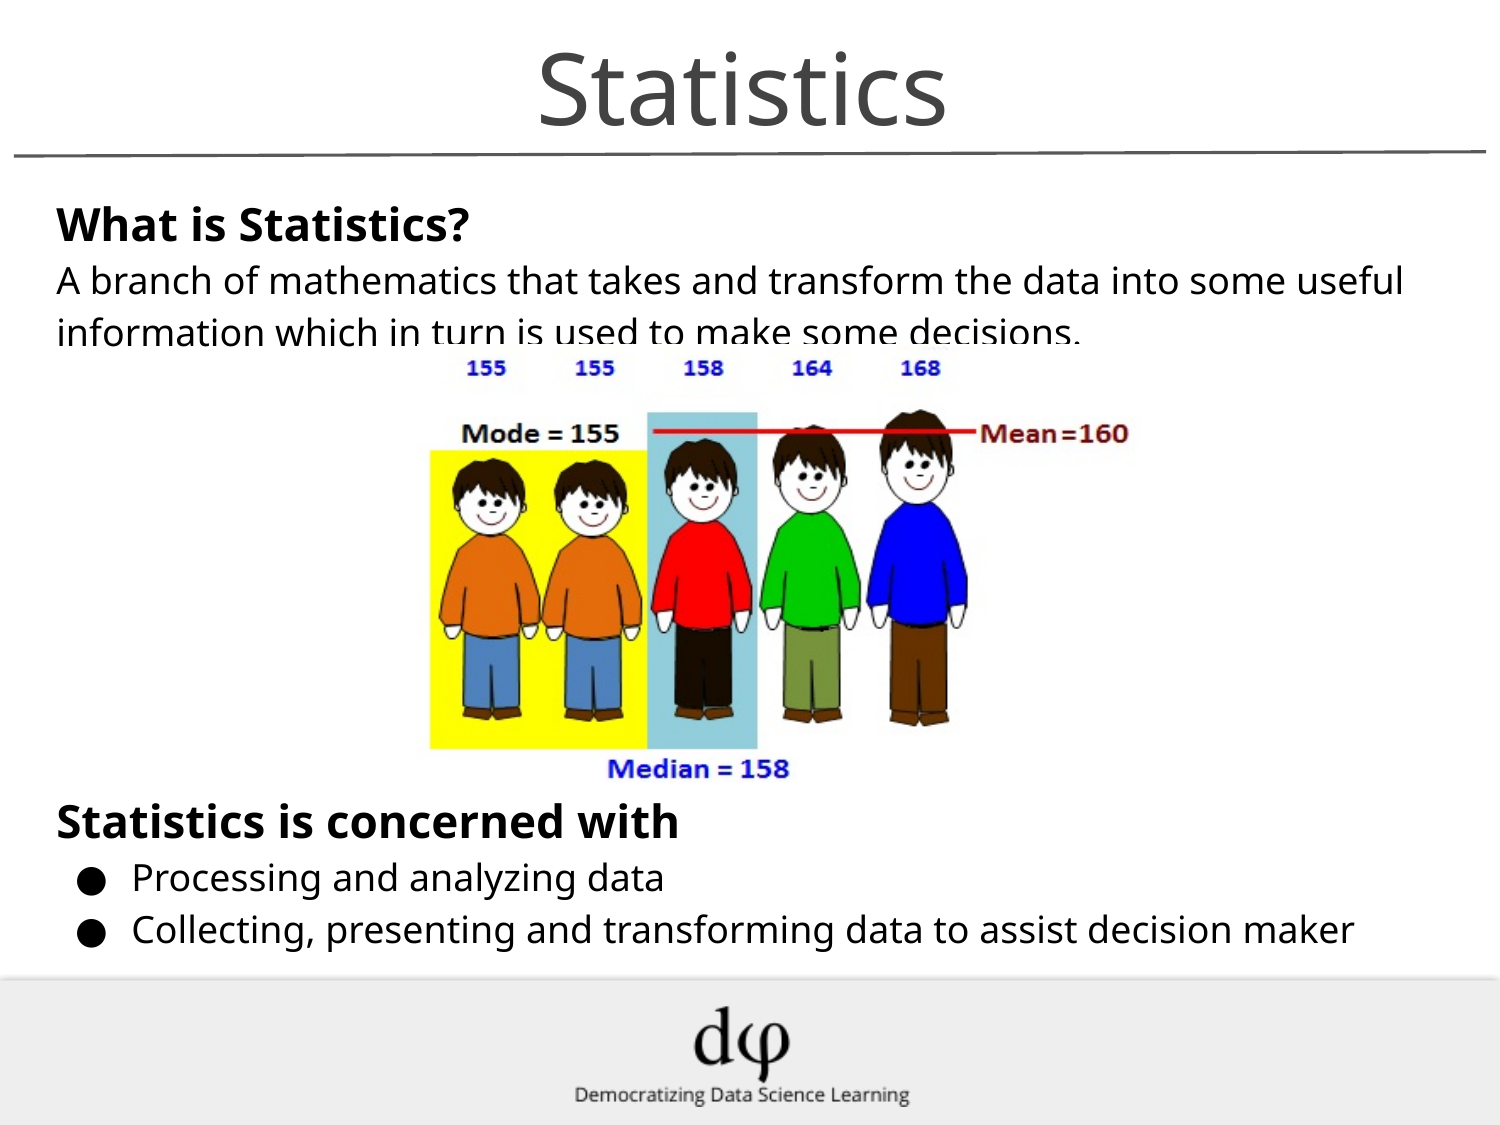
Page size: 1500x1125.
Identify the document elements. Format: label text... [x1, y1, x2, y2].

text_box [0, 980, 1500, 1125]
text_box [13, 151, 1487, 157]
text_box What is Statistics? A branch of mathematics that takes and transform the data into some useful information which in turn is used to make some decisions. Statistics is concerned with Processing and analyzing data Collecting, presenting and transforming data to assist decision maker [41, 171, 1443, 978]
text_box Statistics [195, 27, 1292, 150]
picture [416, 344, 1141, 793]
